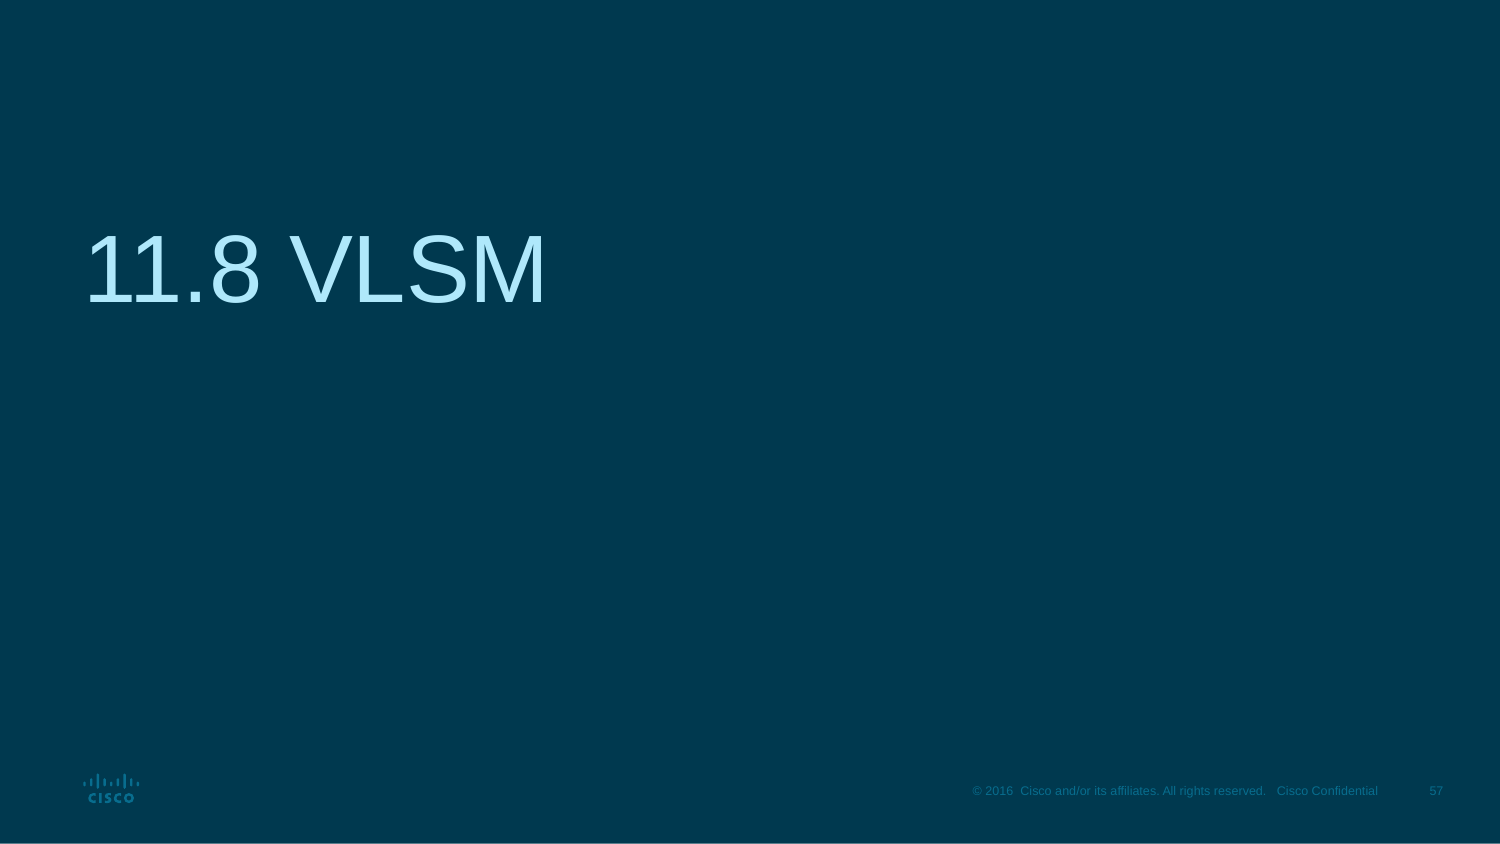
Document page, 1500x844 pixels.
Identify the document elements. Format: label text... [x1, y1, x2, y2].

title 11.8 VLSM [68, 293, 1356, 446]
picture [414, 236, 465, 293]
picture [93, 237, 115, 293]
picture [214, 236, 258, 293]
picture [291, 237, 351, 293]
picture [360, 237, 368, 293]
picture [477, 237, 540, 293]
picture [139, 237, 161, 293]
picture [412, 285, 423, 293]
